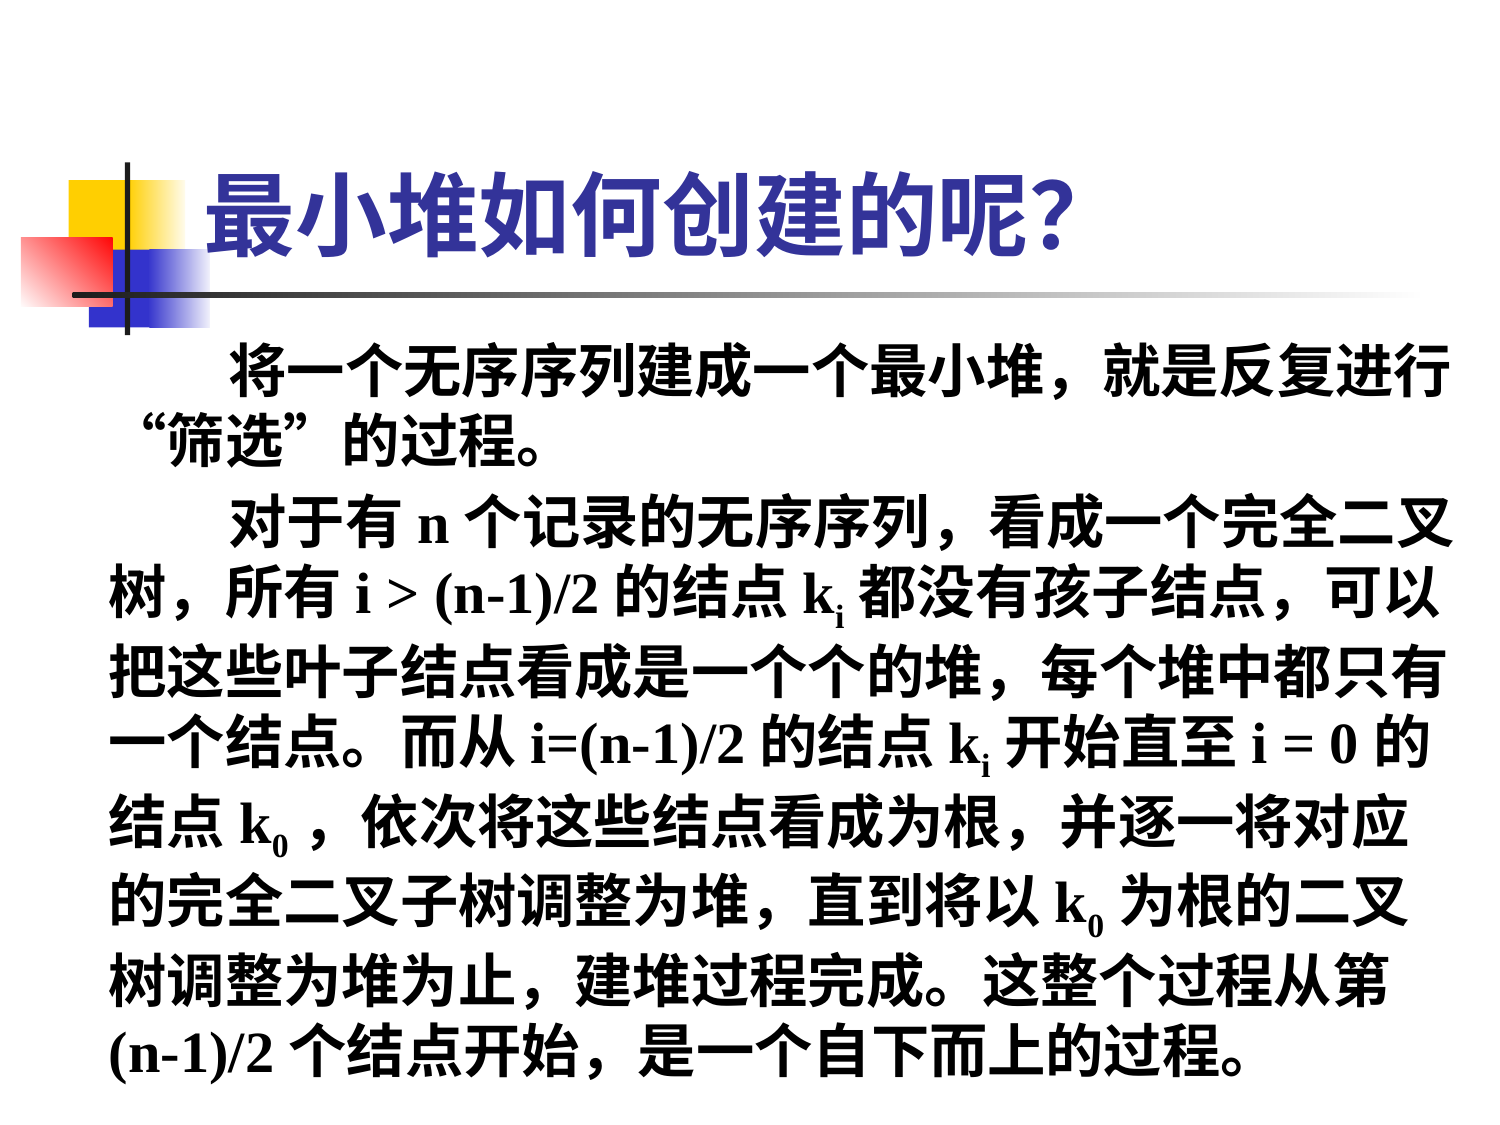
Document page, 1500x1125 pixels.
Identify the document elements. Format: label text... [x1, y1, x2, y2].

slide_number [1151, 1022, 1465, 1099]
list 将一个无序序列建成一个最小堆，就是反复进行“筛选”的过程。 对于有n个记录的无序序列，看成一个完全二叉树，所有i > (n-1)/2的结点ki都没有孩子结点，可以把这些叶子结点看成是一个个的堆，每个堆中都只有一个结点。而从i=(n-1)/2的结点ki开始直至i = 0的结点k0，依次将这些结点看成为根，并逐一将对应的完全二叉子树调整为堆，直到将以k0为根的二叉树调整为堆为止，建堆过程完成。这整个过程从第(n-1)/2个结点开始，是一个自下而上的过程。 [93, 326, 1470, 1079]
title 最小堆如何创建的呢？ [188, 137, 1468, 275]
